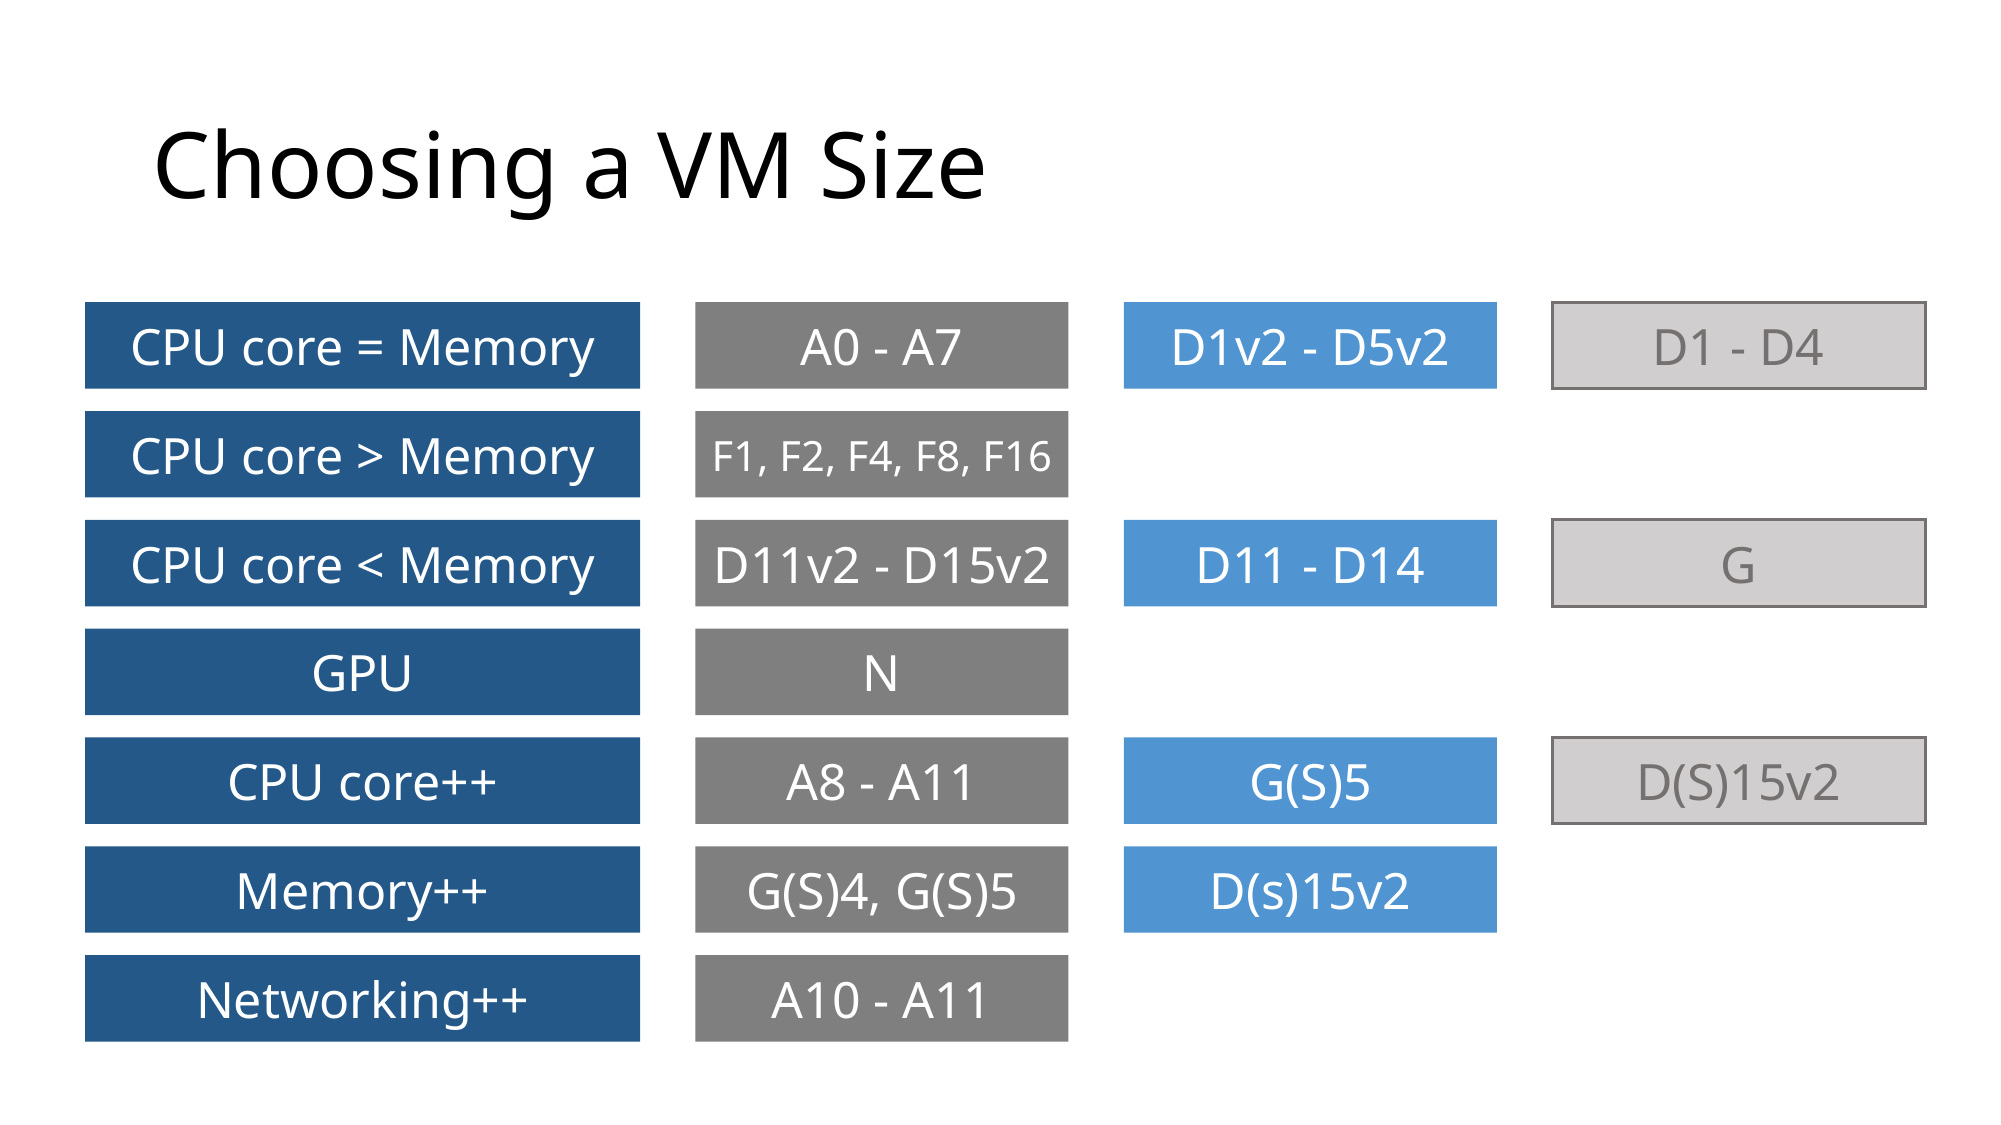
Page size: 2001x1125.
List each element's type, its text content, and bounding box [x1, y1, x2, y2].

text_box GPU [85, 628, 641, 716]
text_box G(S)5 [1123, 737, 1497, 824]
text_box CPU core < Memory [85, 519, 641, 607]
text_box CPU core > Memory [85, 410, 641, 498]
text_box F1, F2, F4, F8, F16 [695, 410, 1069, 498]
text_box D11v2 - D15v2 [695, 519, 1069, 607]
text_box G(S)4, G(S)5 [695, 846, 1069, 933]
text_box D1v2 - D5v2 [1123, 302, 1497, 389]
text_box Networking++ [85, 955, 641, 1042]
text_box CPU core = Memory [85, 302, 641, 389]
text_box N [695, 628, 1069, 716]
text_box CPU core++ [85, 737, 641, 824]
text_box G [1552, 519, 1926, 607]
text_box A10 - A11 [695, 955, 1069, 1042]
text_box Memory++ [85, 846, 641, 933]
text_box D(S)15v2 [1552, 737, 1926, 824]
text_box A0 - A7 [695, 302, 1069, 389]
title Choosing a VM Size [137, 59, 1863, 278]
text_box A8 - A11 [695, 737, 1069, 824]
text_box D(s)15v2 [1123, 846, 1497, 933]
text_box D1 - D4 [1552, 302, 1926, 389]
text_box D11 - D14 [1123, 519, 1497, 607]
